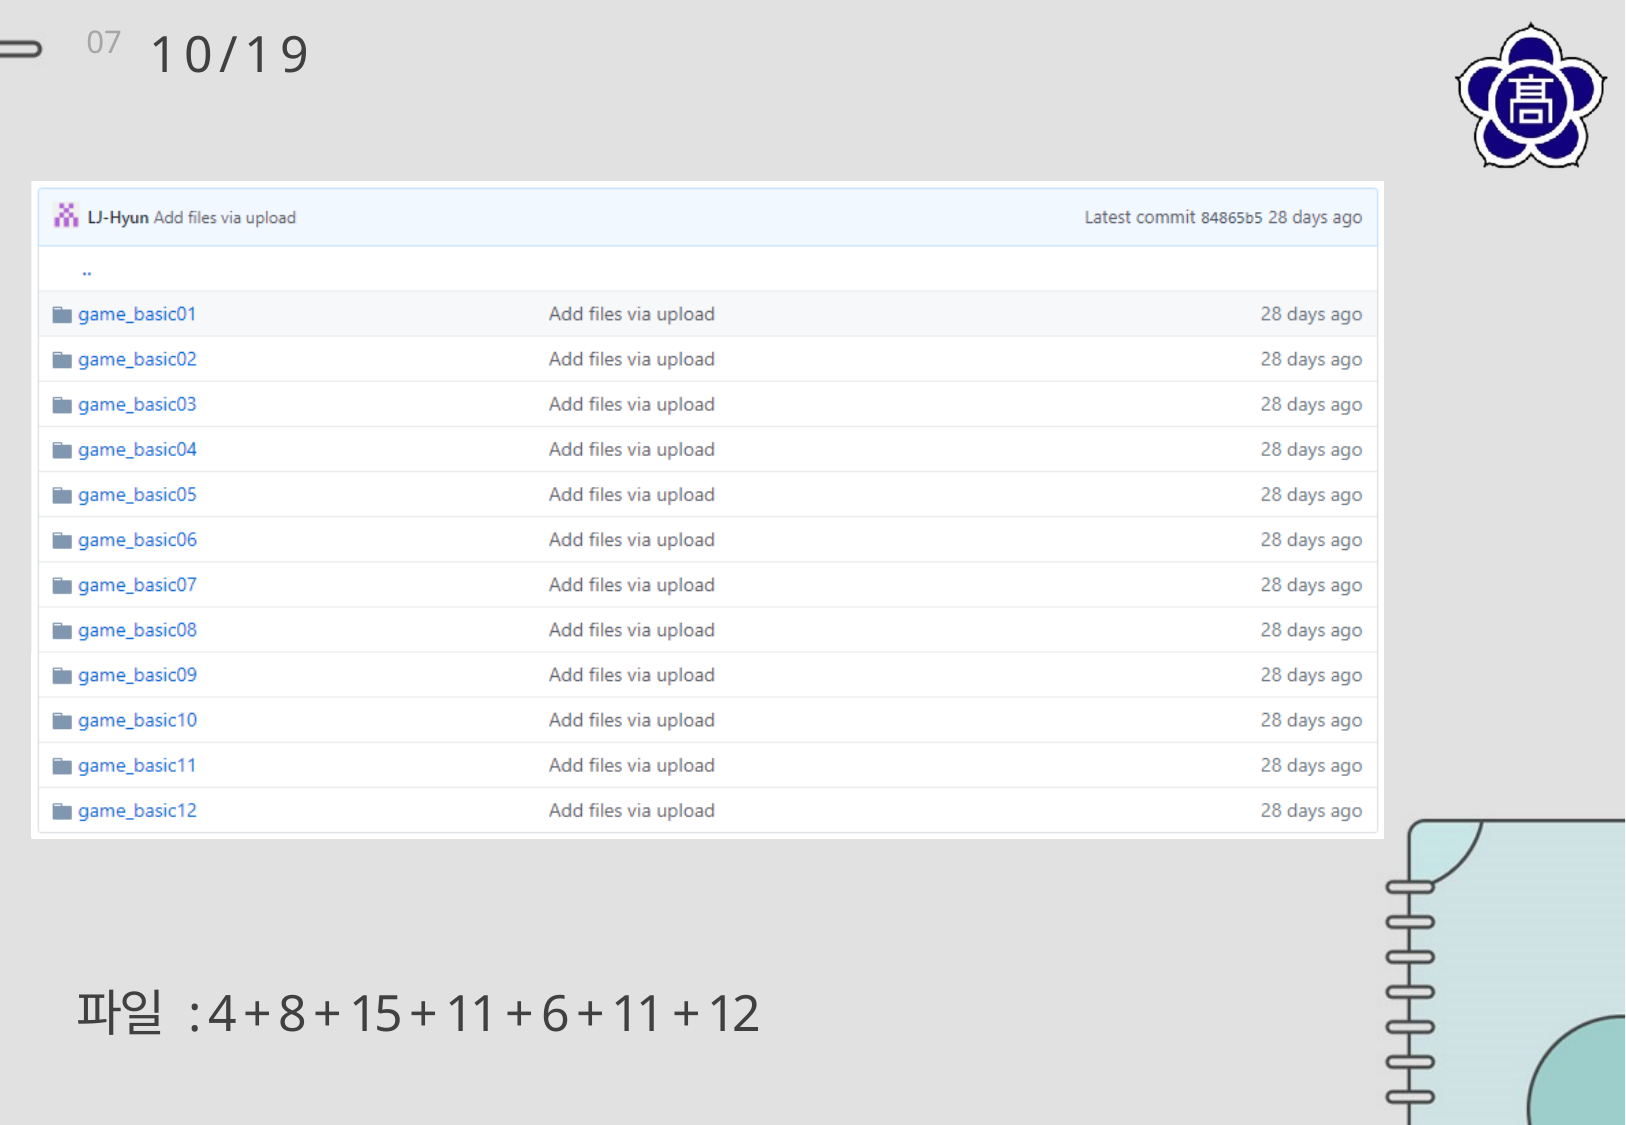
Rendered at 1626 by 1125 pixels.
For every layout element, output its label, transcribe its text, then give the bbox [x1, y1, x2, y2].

text_box 1 0 / 1 9 [134, 15, 360, 91]
text_box 07 [0, 15, 134, 68]
text_box 파일 : 4 + 8 + 15 + 11 + 6 + 11 + 12 [61, 973, 1319, 1049]
picture [0, 0, 1626, 1125]
